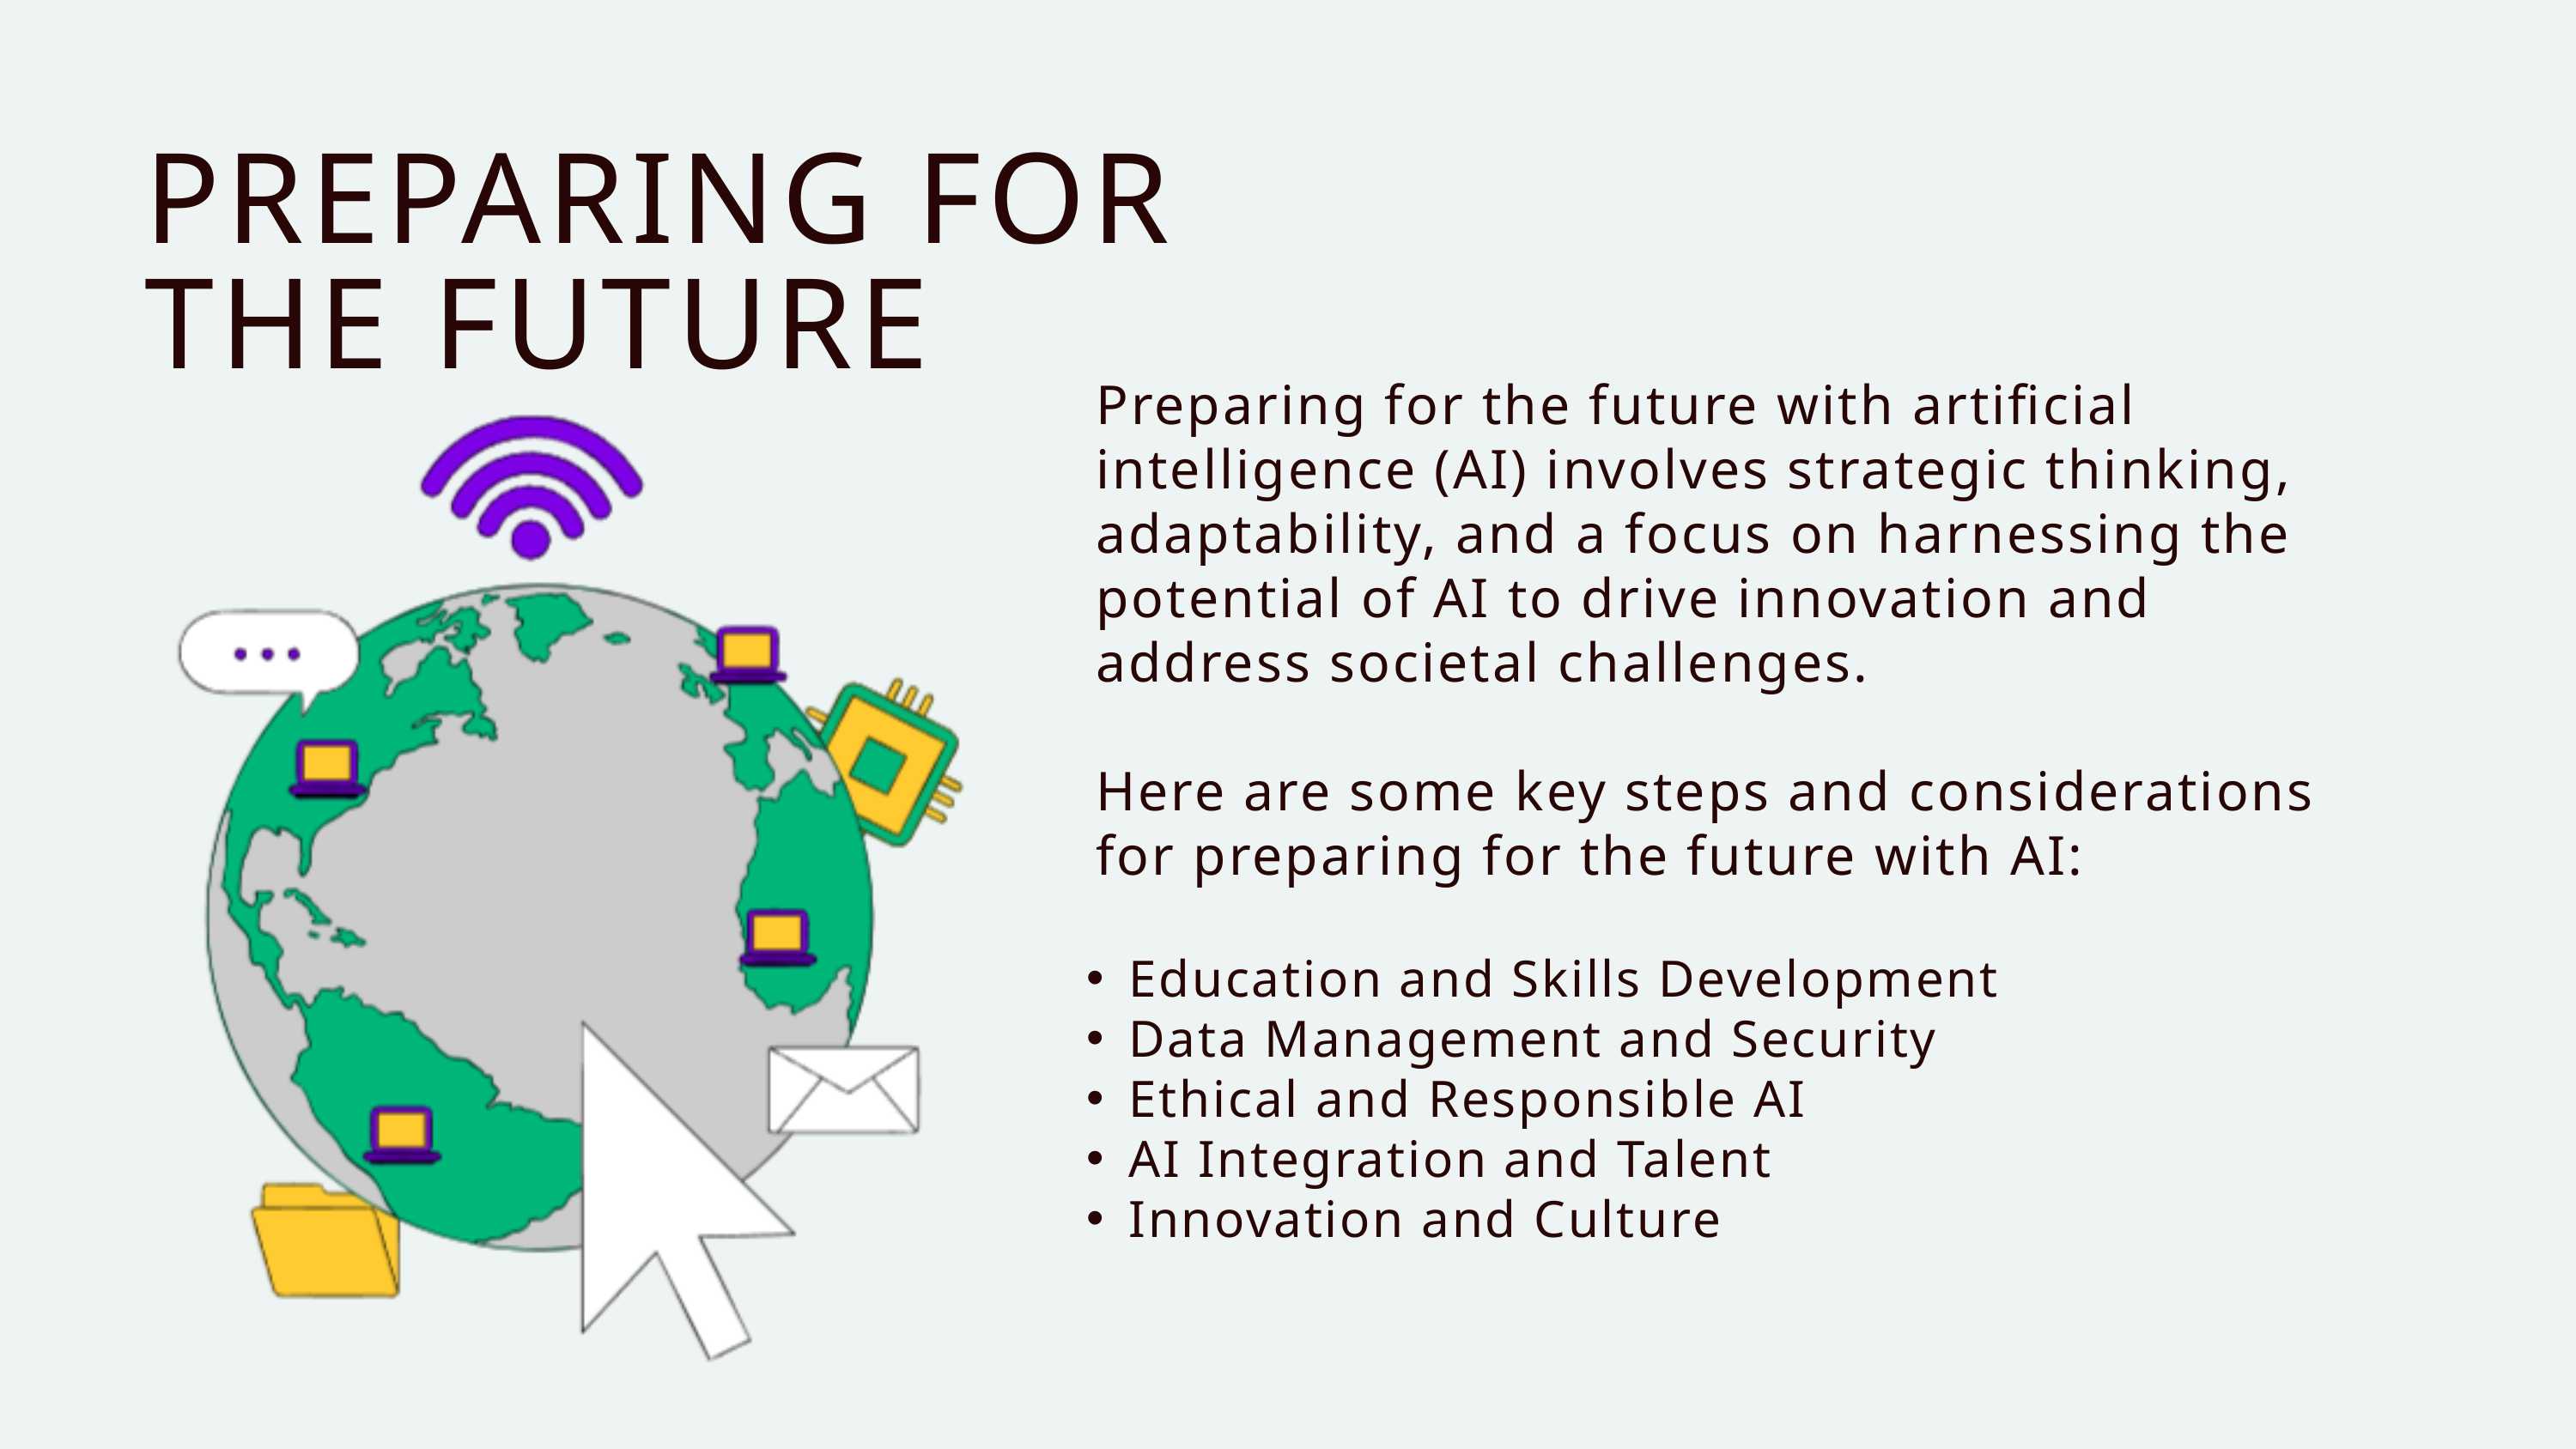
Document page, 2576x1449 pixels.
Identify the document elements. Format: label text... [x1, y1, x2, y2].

picture [143, 403, 981, 1381]
text_box PREPARING FOR THE FUTURE [144, 143, 1289, 394]
text_box Preparing for the future with artificial intelligence (AI) involves strategic thinking, adaptability, and a focus on harnessing the potential of AI to drive innovation and address societal challenges. Here are some key steps and considerations for preparing for the future with AI: [1096, 371, 2349, 887]
text_box Education and Skills Development Data Management and Security Ethical and Responsible AI AI Integration and Talent Innovation and Culture [1043, 947, 2349, 1248]
